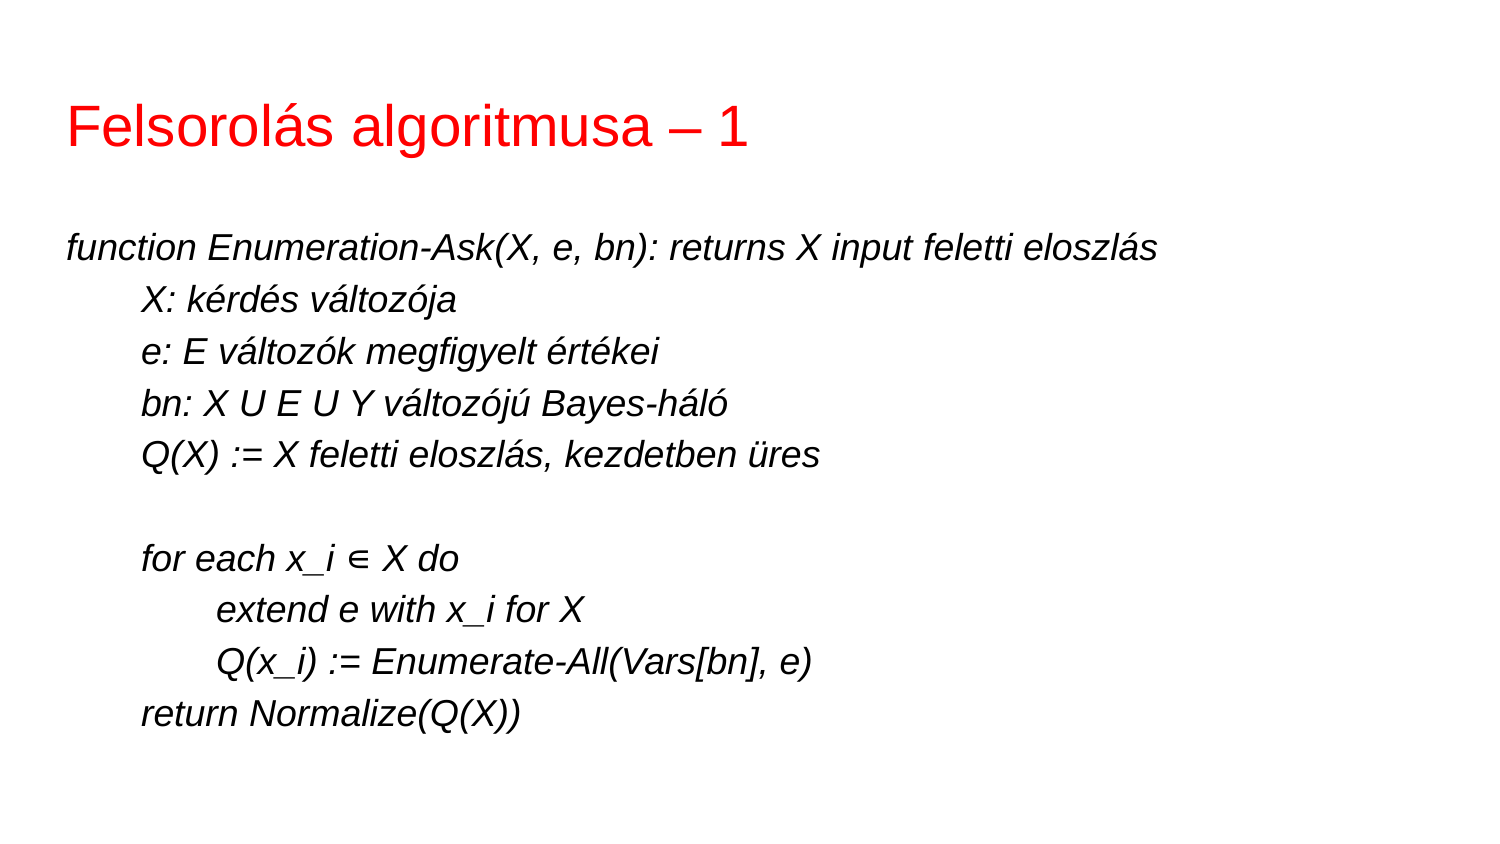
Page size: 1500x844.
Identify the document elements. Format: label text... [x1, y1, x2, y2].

title Felsorolás algoritmusa – 1 [51, 72, 1449, 167]
list function Enumeration-Ask(X, e, bn): returns X input feletti eloszlás X: kérdés változója e: E változók megfigyelt értékei bn: X U E U Y változójú Bayes-háló Q(X) := X feletti eloszlás, kezdetben üres for each x_i ∊ X do extend e with x_i for X Q(x_i) := Enumerate-All(Vars[bn], e) return Normalize(Q(X)) [51, 201, 1449, 762]
